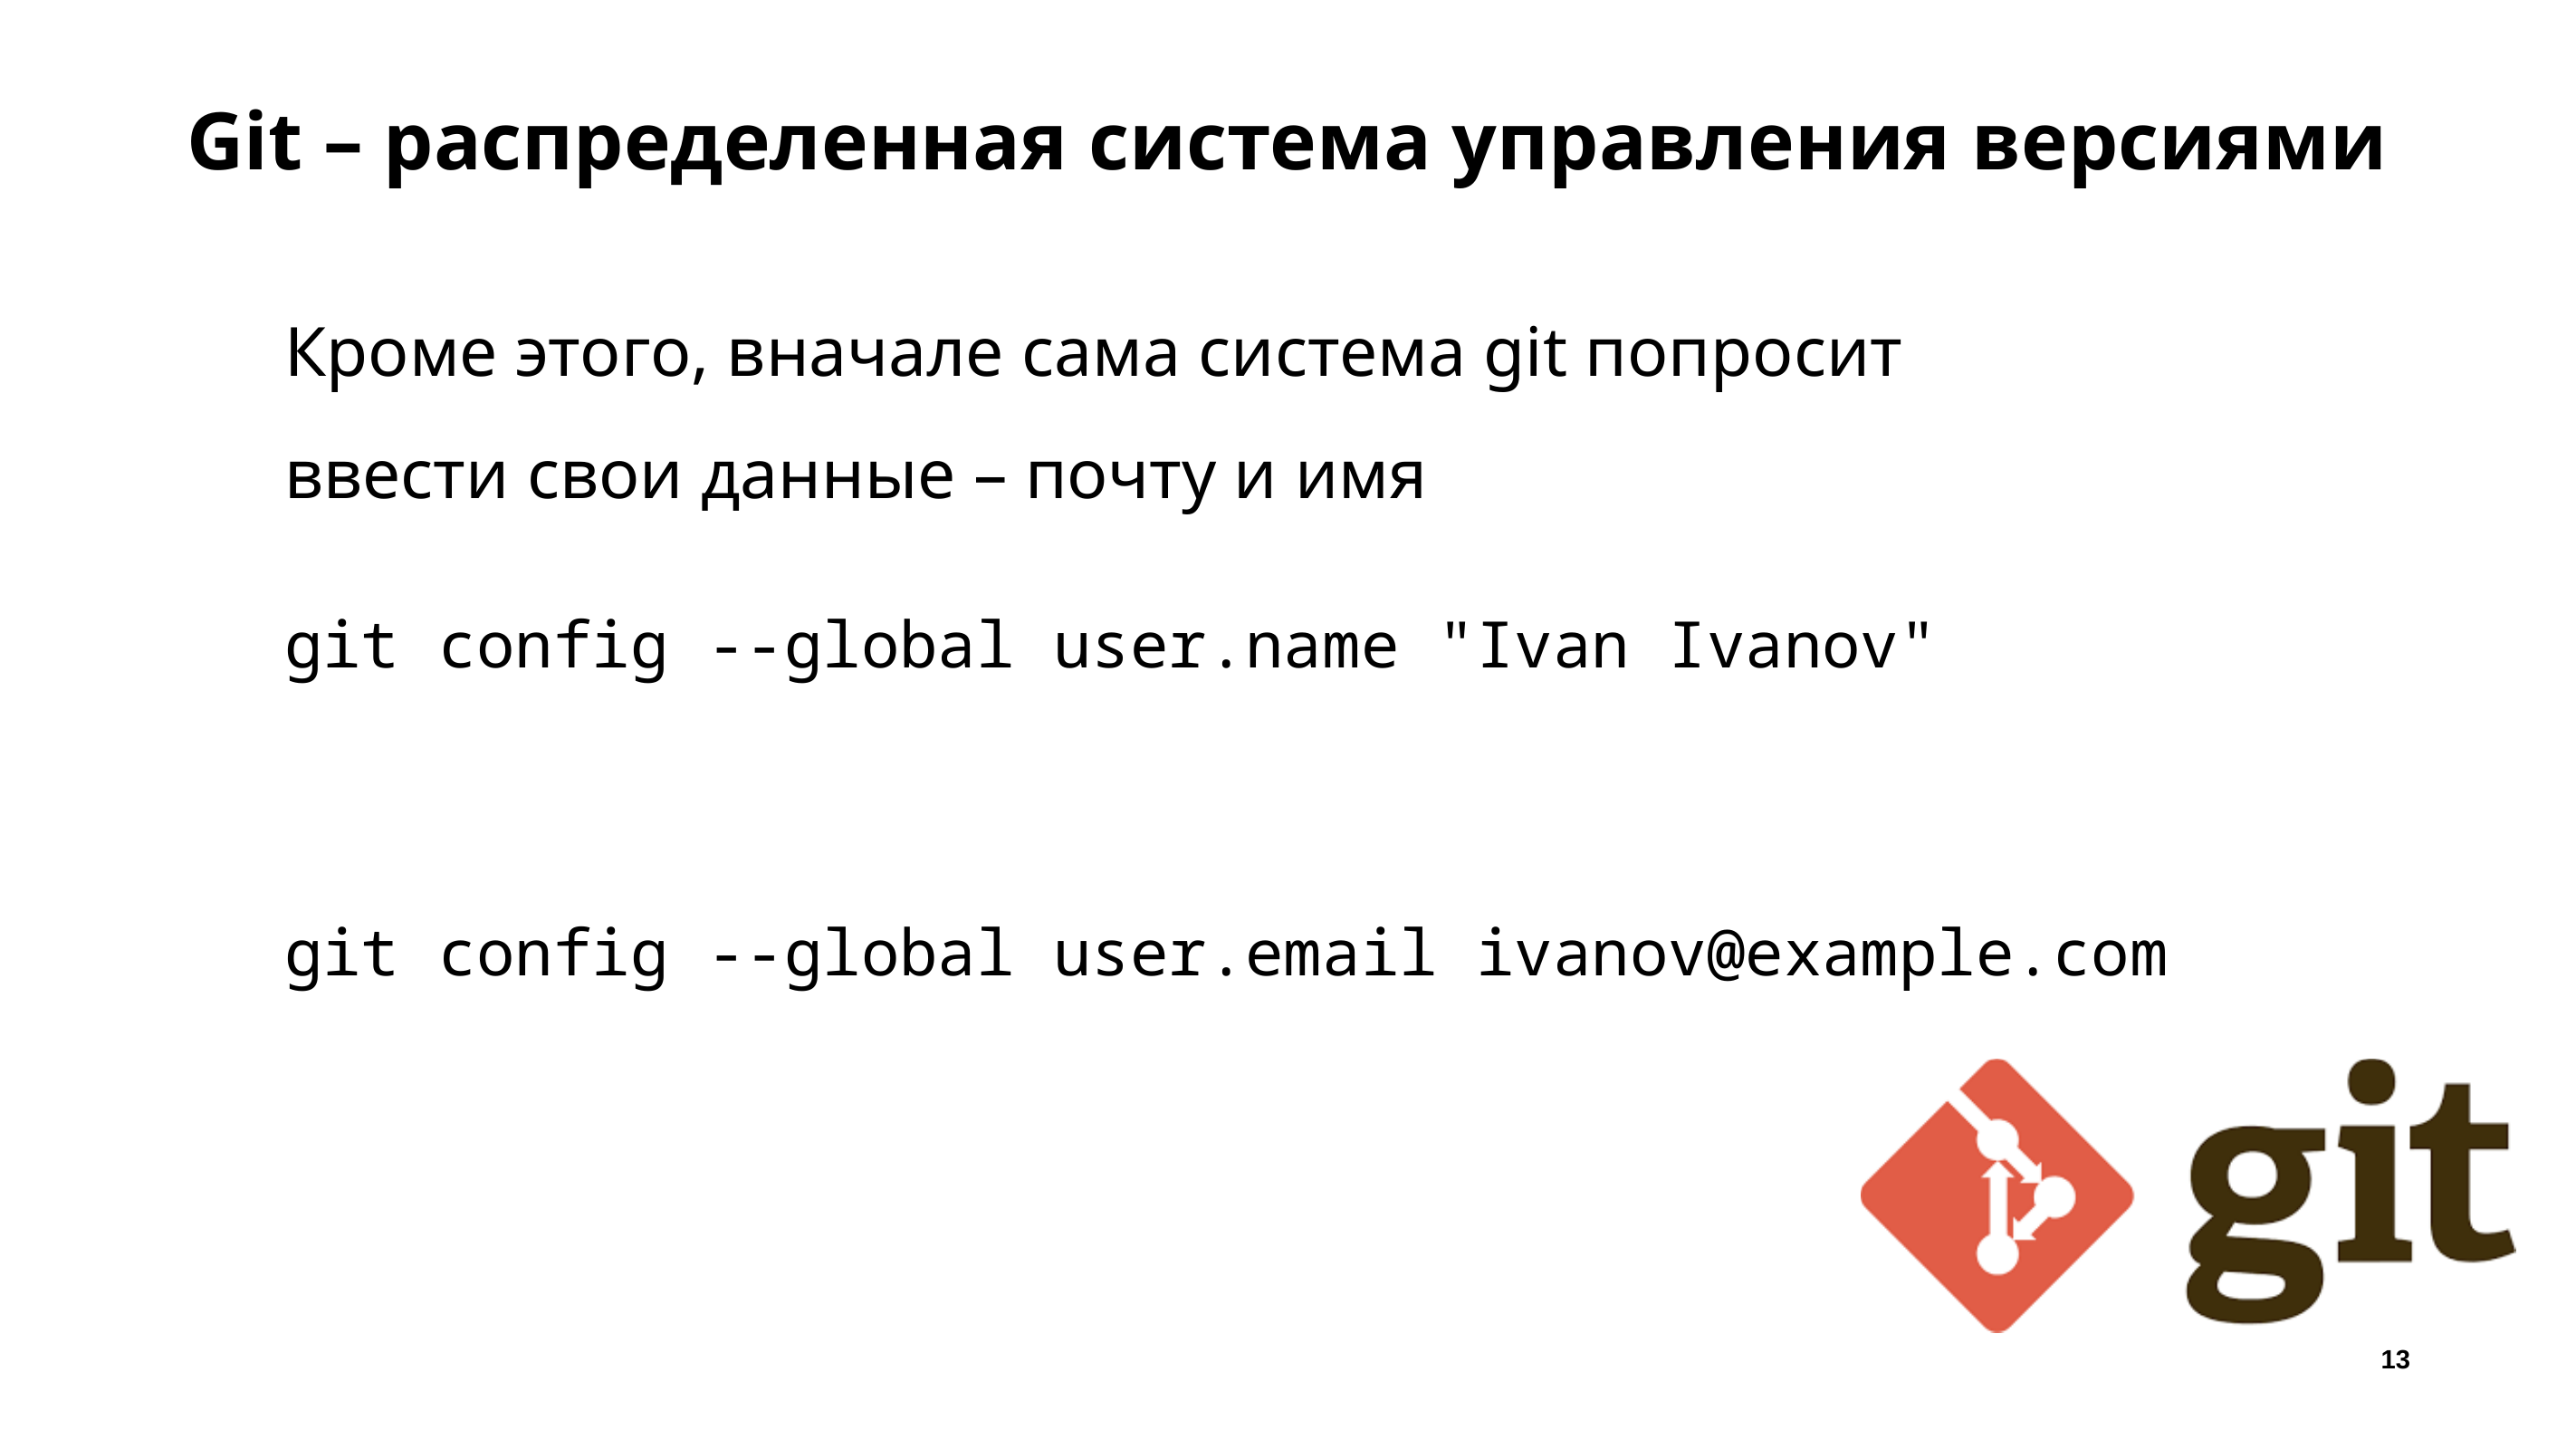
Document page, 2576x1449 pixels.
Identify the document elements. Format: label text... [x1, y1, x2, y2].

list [1861, 1059, 2516, 1333]
text_box git config --global user.name "Ivan Ivanov" git config --global user.email ivanov@example.com [284, 510, 2415, 1004]
title Git – распределенная система управления версиями [160, 85, 2415, 252]
text_box Кроме этого, вначале сама система git попросит ввести свои данные – почту и имя [284, 251, 2030, 510]
slide_number 13 [2279, 1340, 2416, 1383]
